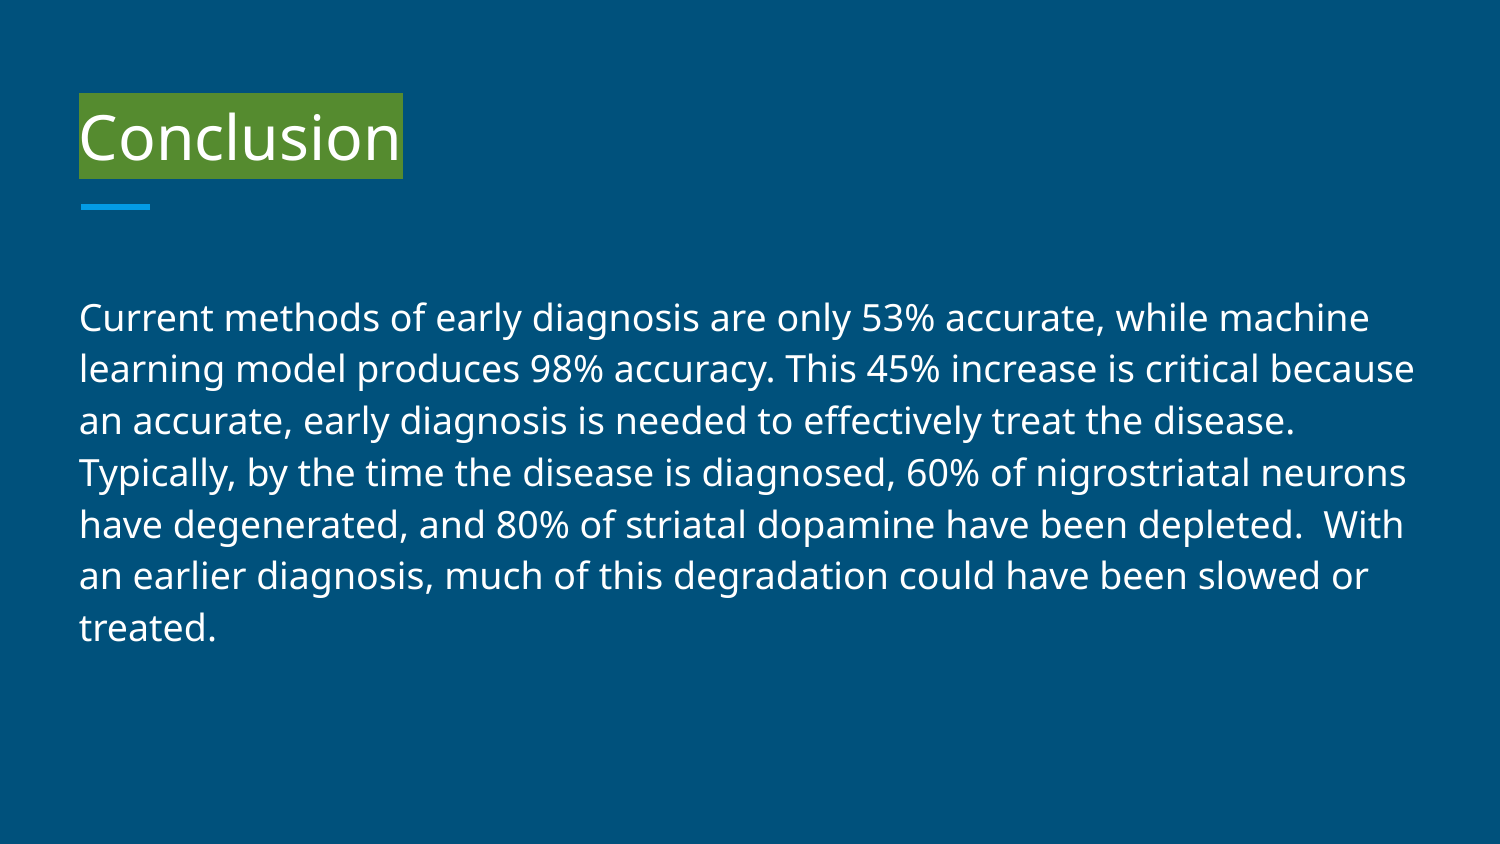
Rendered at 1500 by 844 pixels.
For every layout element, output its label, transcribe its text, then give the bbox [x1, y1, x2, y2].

list Current methods of early diagnosis are only 53% accurate, while machine learning model produces 98% accuracy. This 45% increase is critical because an accurate, early diagnosis is needed to effectively treat the disease. Typically, by the time the disease is diagnosed, 60% of nigrostriatal neurons have degenerated, and 80% of striatal dopamine have been depleted. With an earlier diagnosis, much of this degradation could have been slowed or treated. [63, 271, 1437, 750]
title Conclusion [63, 75, 1437, 188]
